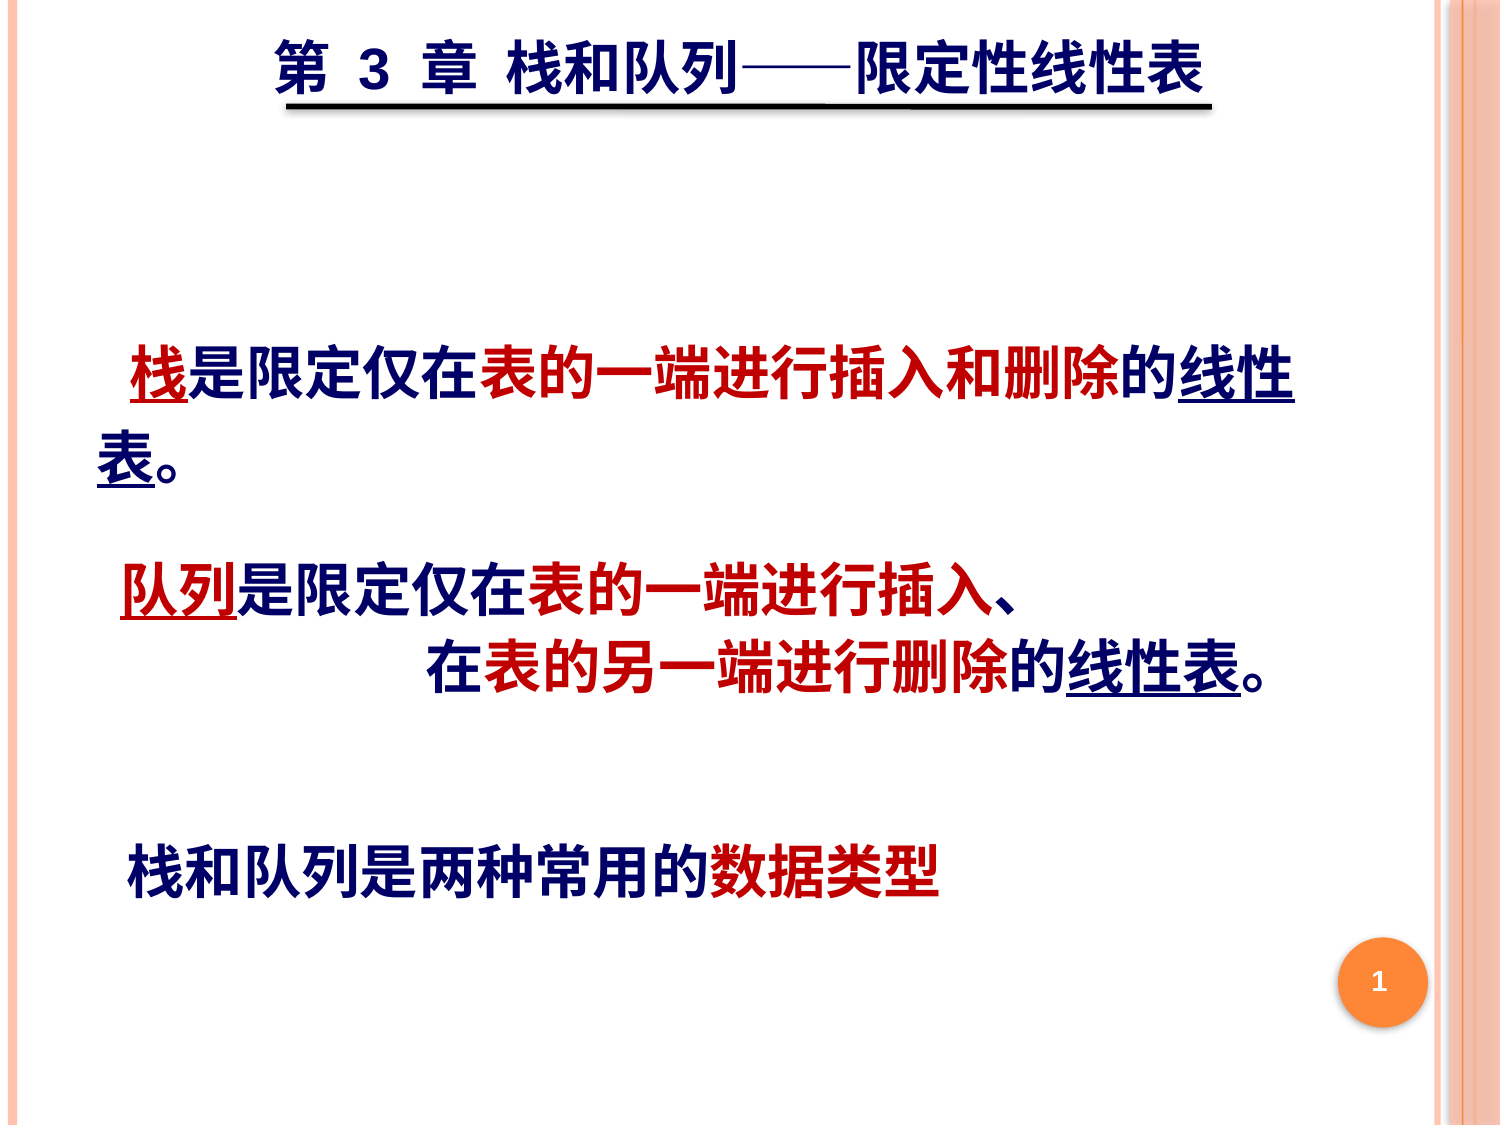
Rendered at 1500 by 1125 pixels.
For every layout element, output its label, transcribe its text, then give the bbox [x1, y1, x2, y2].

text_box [257, 22, 1236, 110]
text_box 栈和队列是两种常用的数据类型 [112, 828, 958, 913]
text_box 栈是限定仅在表的一端进行插入和删除的线性表。 [81, 316, 1412, 501]
slide_number 1 [1329, 937, 1430, 1023]
text_box 队列是限定仅在表的一端进行插入、 在表的另一端进行删除的线性表。 [105, 538, 1500, 708]
